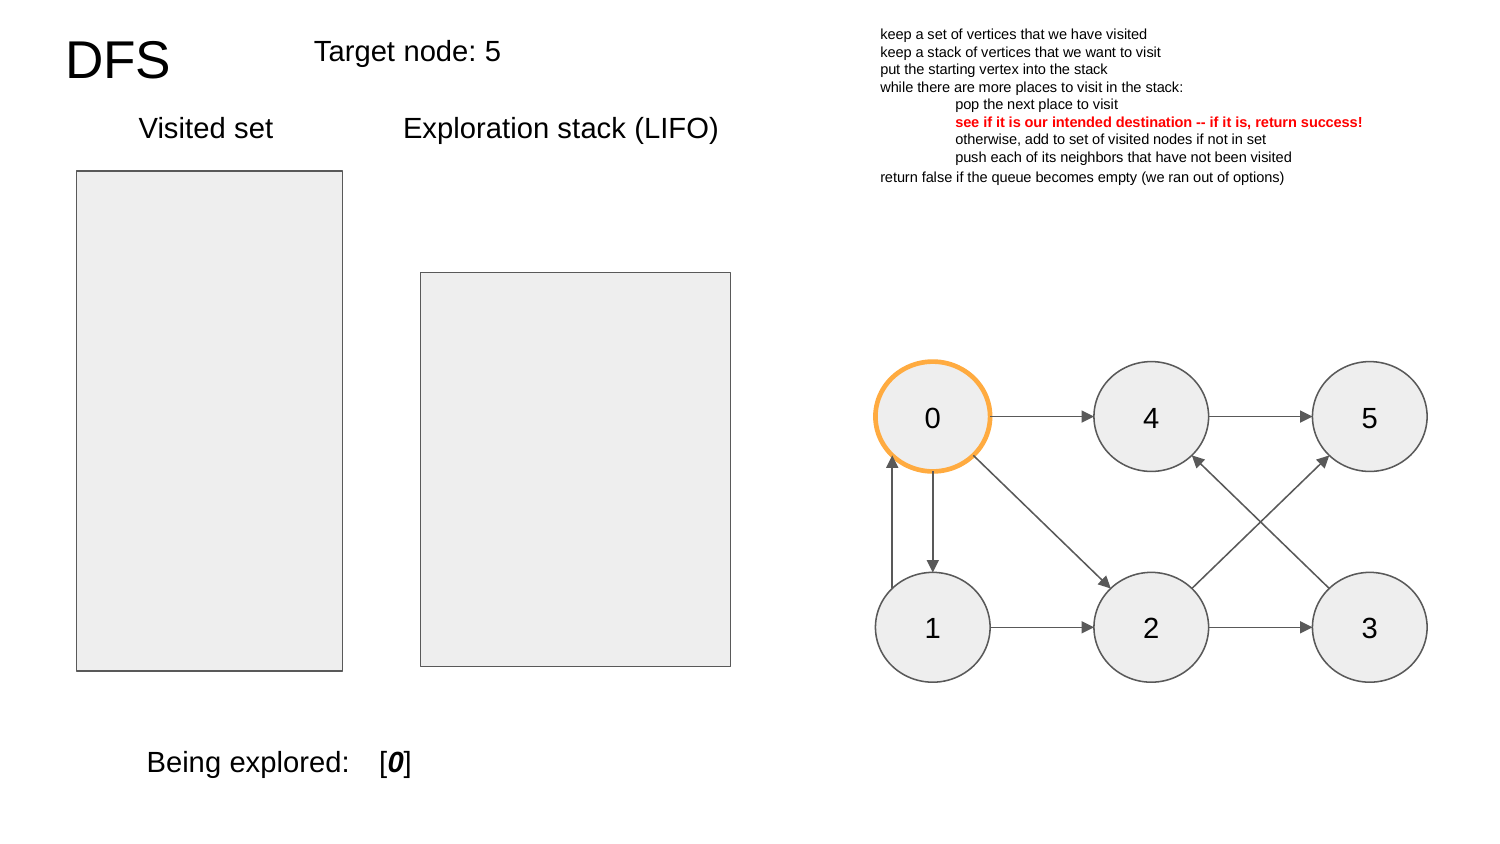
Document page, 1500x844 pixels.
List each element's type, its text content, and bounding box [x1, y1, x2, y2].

text_box [76, 170, 343, 671]
text_box keep a set of vertices that we have visited keep a stack of vertices that we want to visit put the starting vertex into the stack while there are more places to visit in the stack: pop the next place to visit see if it is our intended destination -- if it is, return success! otherwise, add to set of visited nodes if not in set push each of its neighbors that have not been visited return false if the queue becomes empty (we ran out of options) [865, 10, 1400, 200]
text_box Being explored: [131, 728, 364, 794]
text_box Visited set [123, 94, 296, 159]
text_box [0] [364, 728, 502, 794]
title DFS [50, 10, 317, 104]
text_box Exploration stack (LIFO) [388, 94, 764, 159]
text_box Target node: 5 [299, 17, 526, 83]
text_box [420, 272, 731, 667]
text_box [875, 361, 1428, 683]
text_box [1191, 455, 1330, 589]
